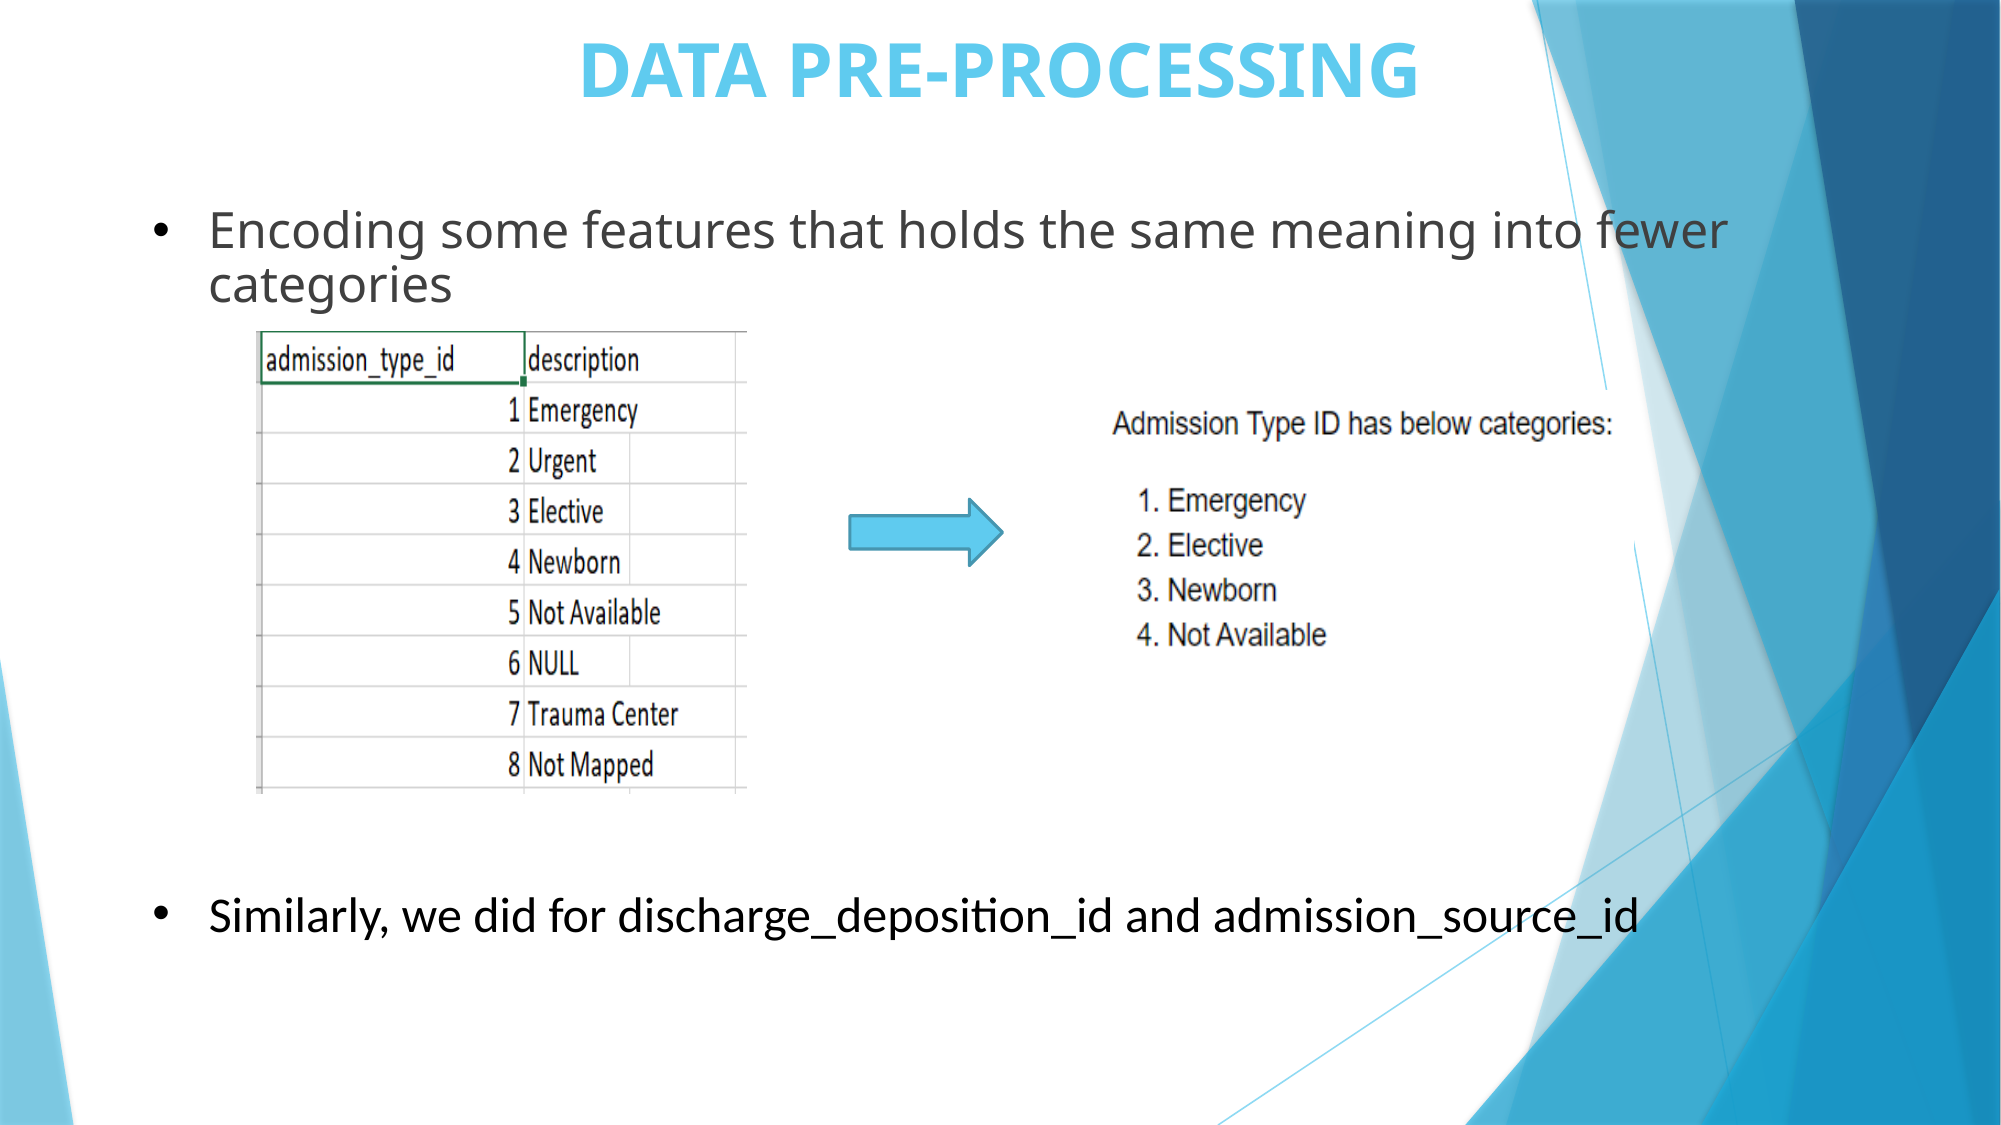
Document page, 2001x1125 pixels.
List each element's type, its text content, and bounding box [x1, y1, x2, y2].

text_box Similarly, we did for discharge_deposition_id and admission_source_id [137, 867, 1831, 1014]
list Encoding some features that holds the same meaning into fewer categories [137, 197, 1863, 1080]
picture [256, 330, 748, 794]
title DATA PRE-PROCESSING [137, 15, 1863, 132]
text_box [848, 497, 1004, 568]
picture [1104, 389, 1635, 675]
